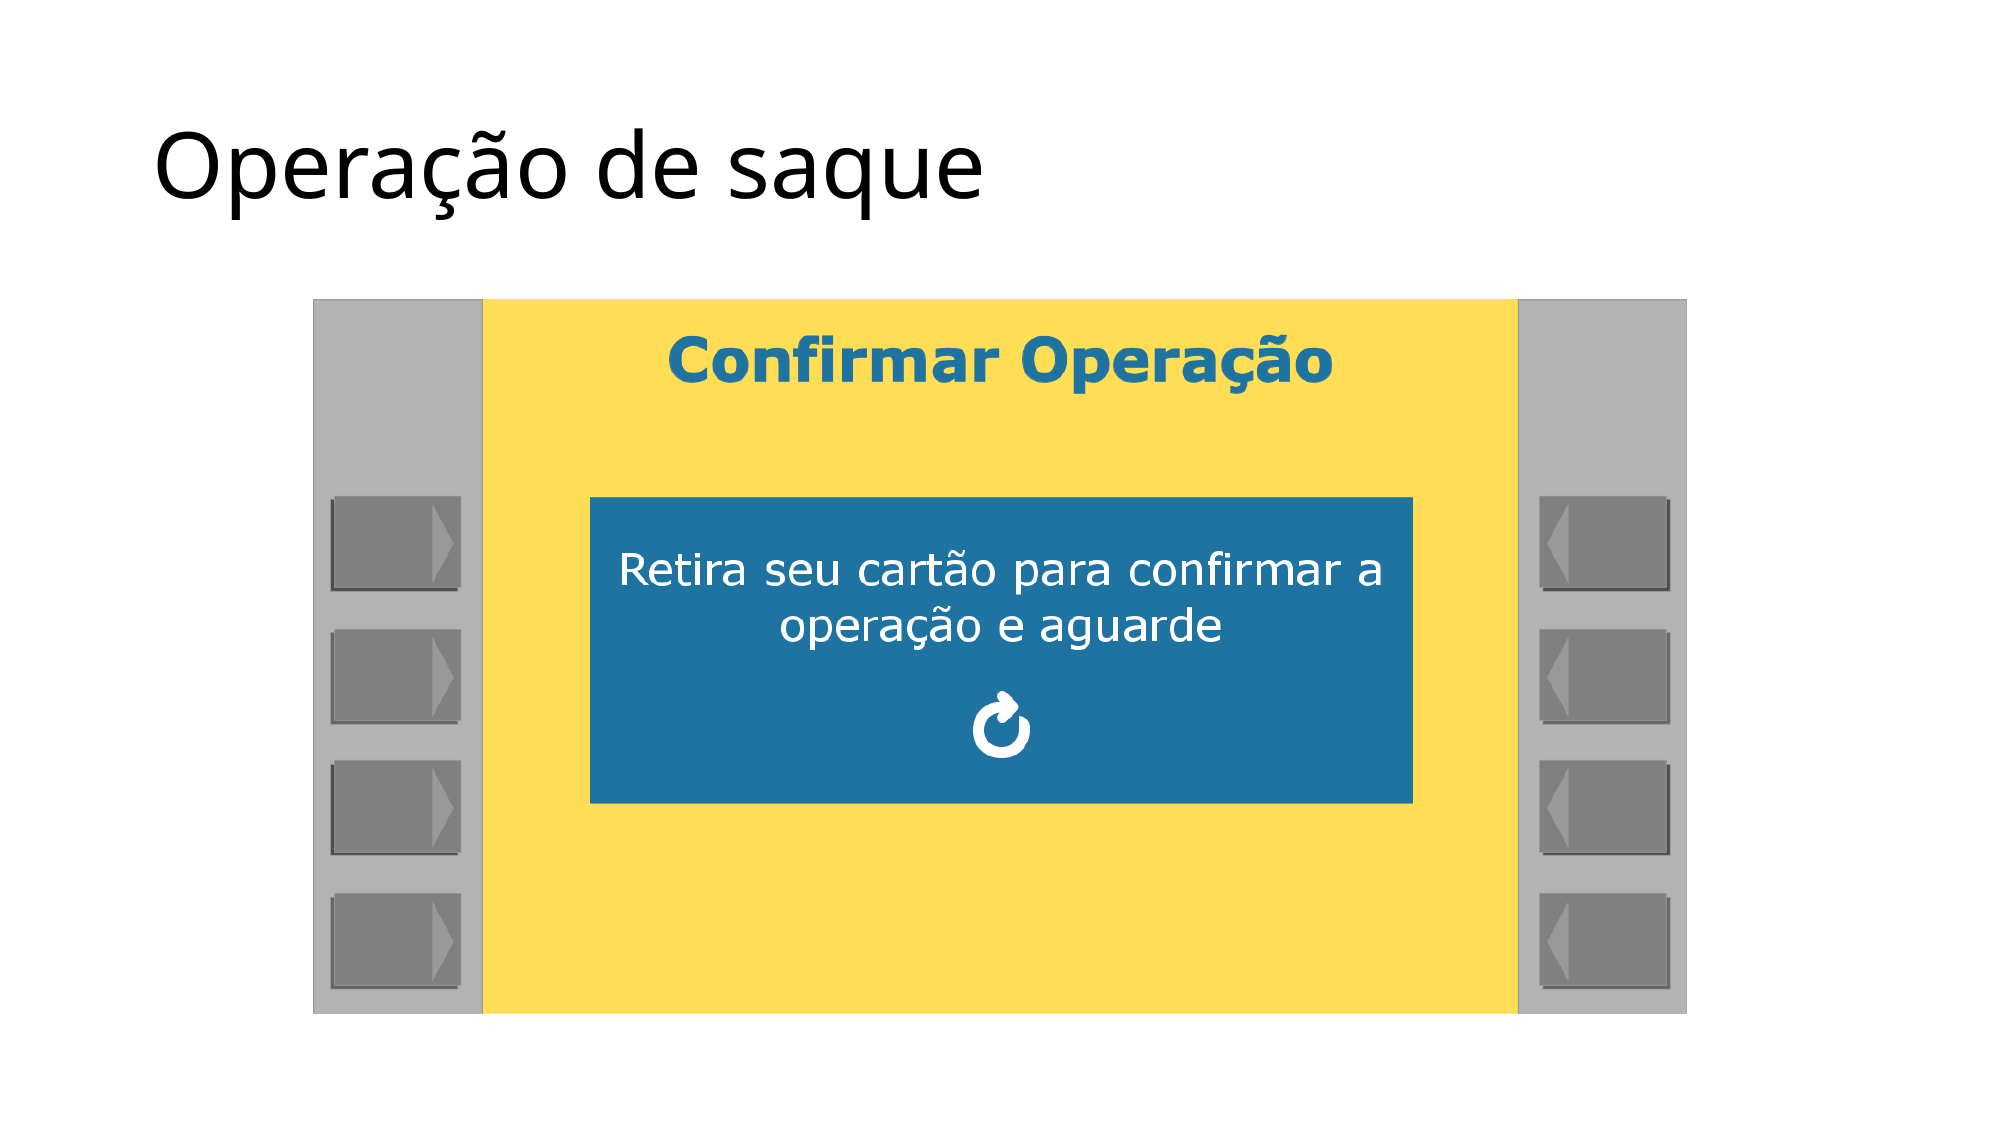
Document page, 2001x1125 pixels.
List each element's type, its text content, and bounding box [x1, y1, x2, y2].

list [313, 299, 1686, 1014]
title Operação de saque [137, 59, 1863, 278]
